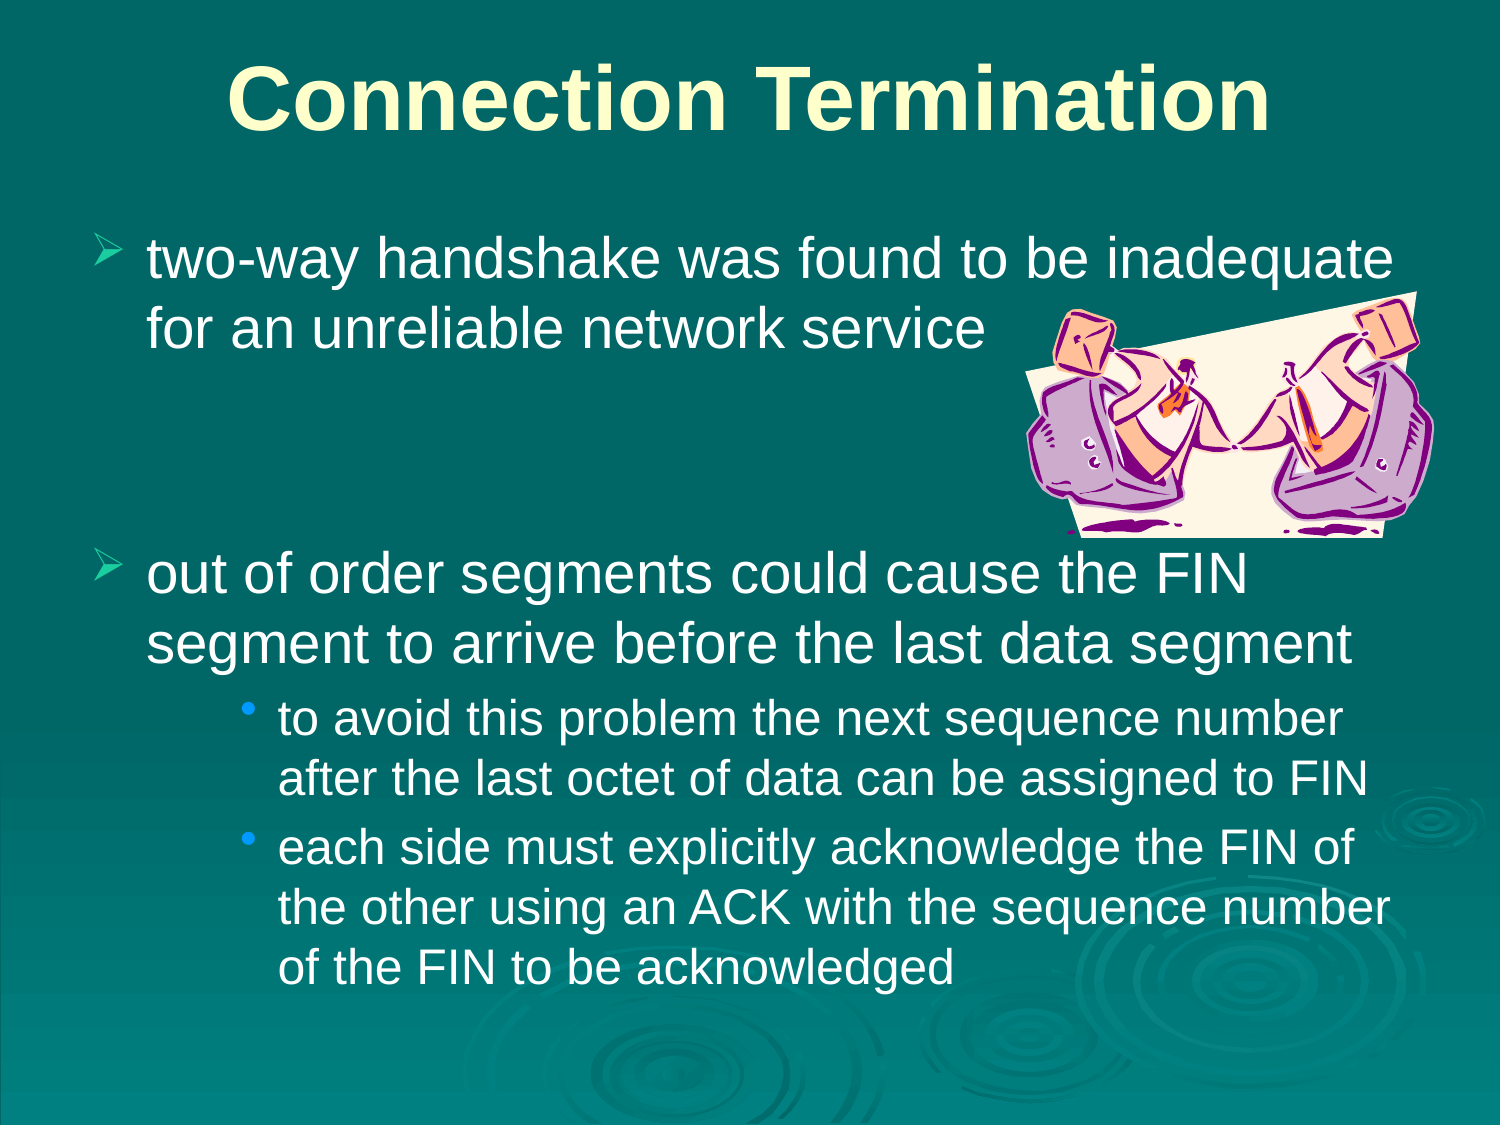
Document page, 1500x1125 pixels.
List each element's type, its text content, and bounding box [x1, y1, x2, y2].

list two-way handshake was found to be inadequate for an unreliable network service out of order segments could cause the FIN segment to arrive before the last data segment to avoid this problem the next sequence number after the last octet of data can be assigned to FIN each side must explicitly acknowledge the FIN of the other using an ACK with the sequence number of the FIN to be acknowledged [74, 212, 1426, 1031]
picture [1024, 287, 1439, 542]
title Connection Termination [74, 0, 1426, 188]
